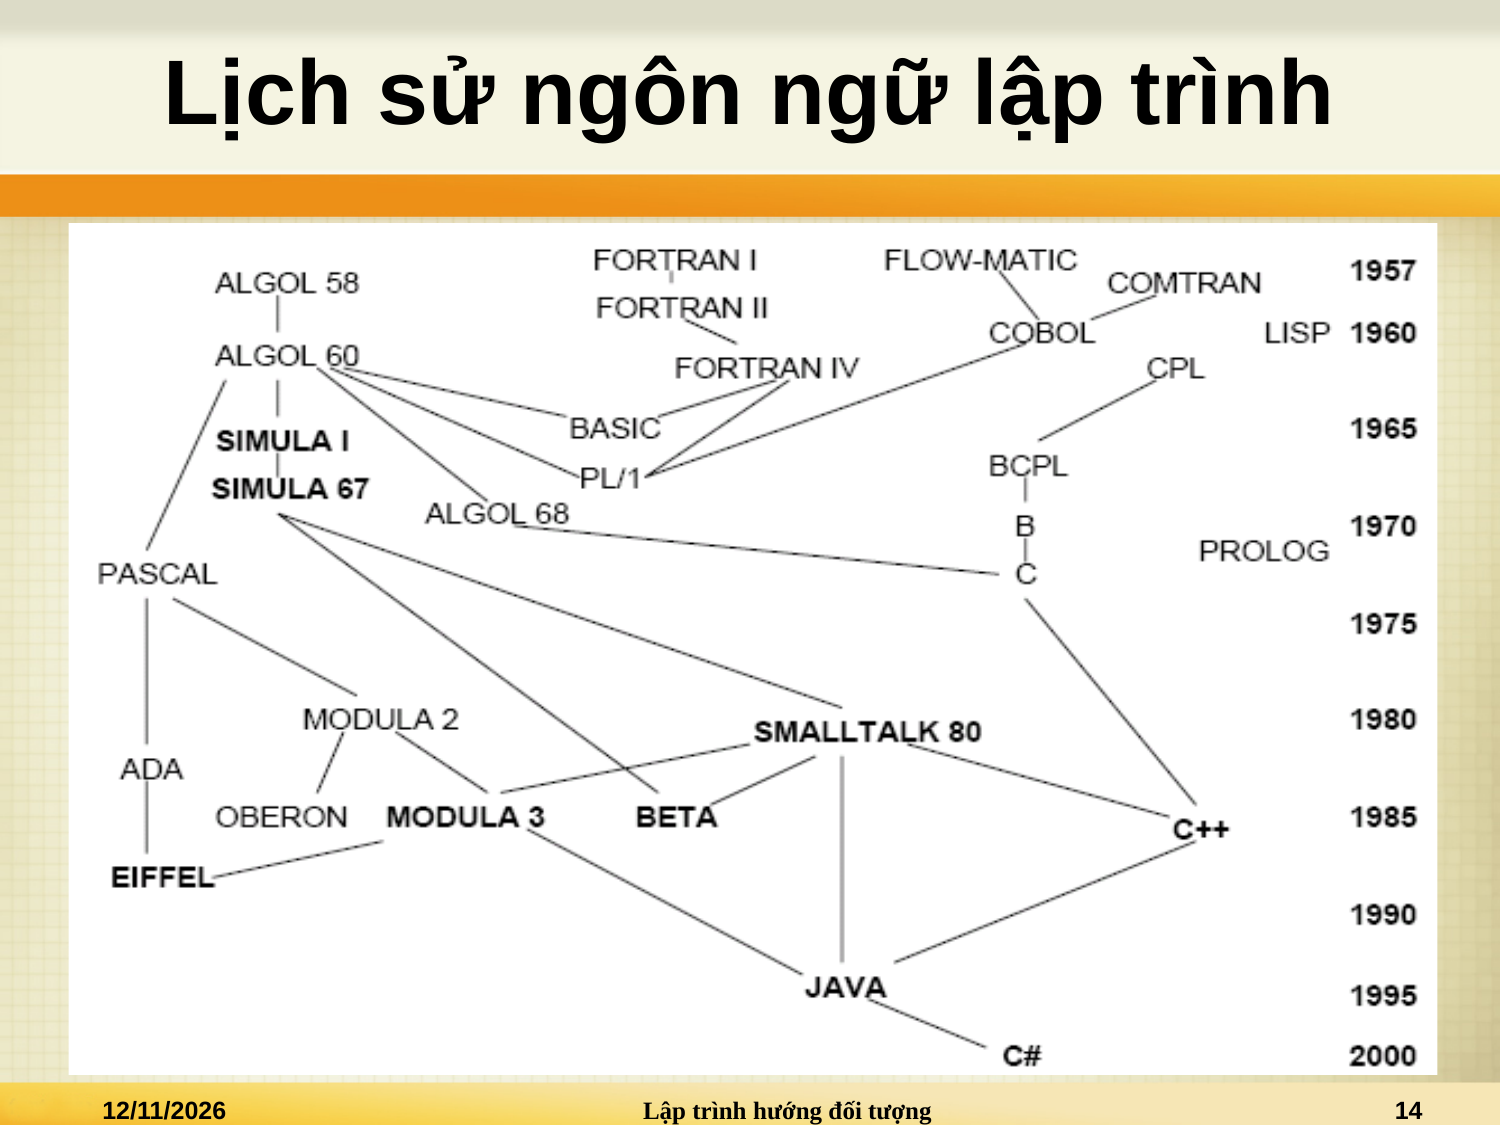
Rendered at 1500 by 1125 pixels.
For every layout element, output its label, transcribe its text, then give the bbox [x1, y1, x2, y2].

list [68, 223, 1438, 1076]
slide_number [87, 1087, 438, 1125]
footer Lập trình hướng đối tượng [549, 1087, 1025, 1125]
slide_number 14 [1087, 1087, 1438, 1125]
picture [0, 175, 1500, 1125]
title Lịch sử ngôn ngữ lập trình [0, 0, 1500, 175]
